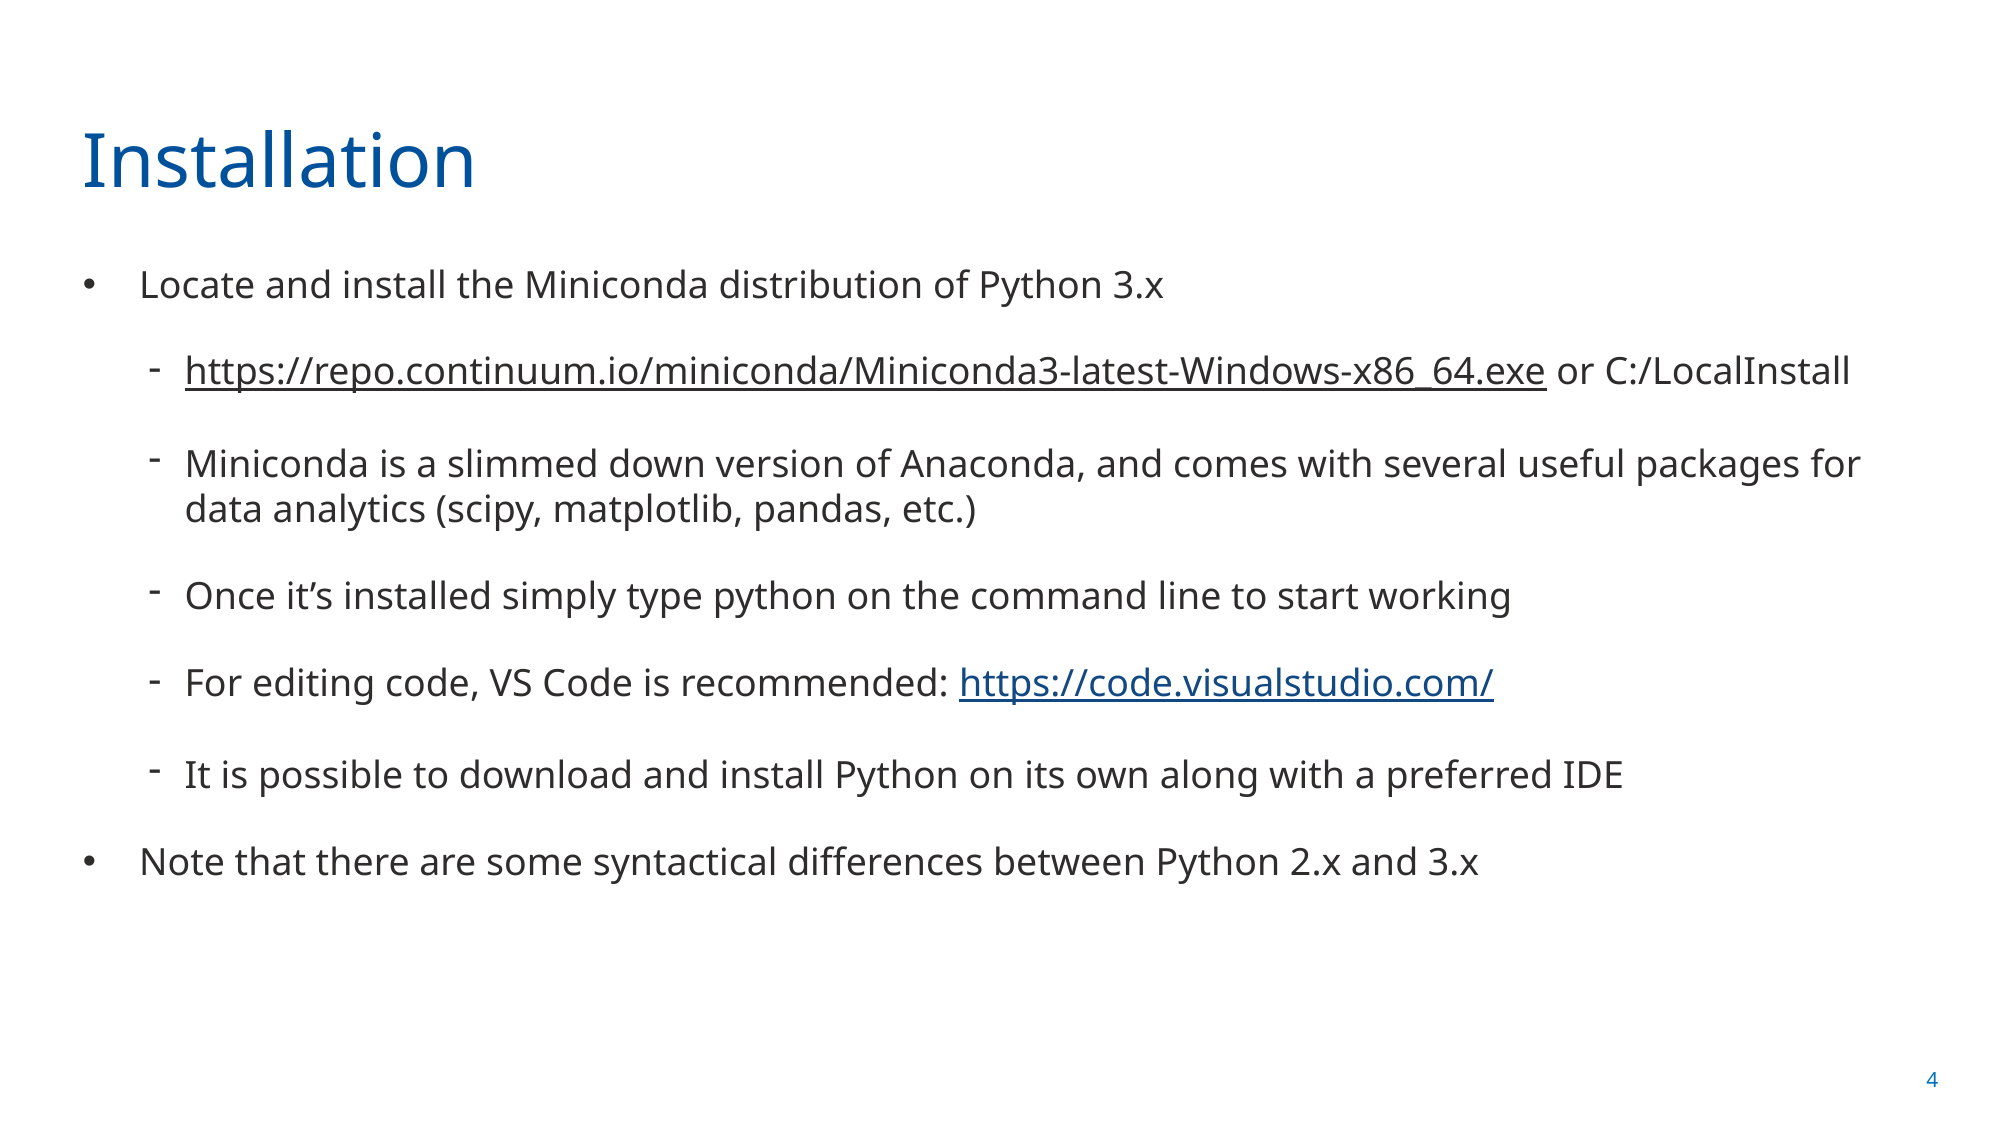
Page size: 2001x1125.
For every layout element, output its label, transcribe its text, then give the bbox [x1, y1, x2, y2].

list Locate and install the Miniconda distribution of Python 3.x https://repo.continuum.io/miniconda/Miniconda3-latest-Windows-x86_64.exe or C:/LocalInstall Miniconda is a slimmed down version of Anaconda, and comes with several useful packages for data analytics (scipy, matplotlib, pandas, etc.) Once it’s installed simply type python on the command line to start working For editing code, VS Code is recommended: https://code.visualstudio.com/ It is possible to download and install Python on its own along with a preferred IDE Note that there are some syntactical differences between Python 2.x and 3.x [67, 253, 1939, 1000]
title Installation [67, 20, 1565, 210]
